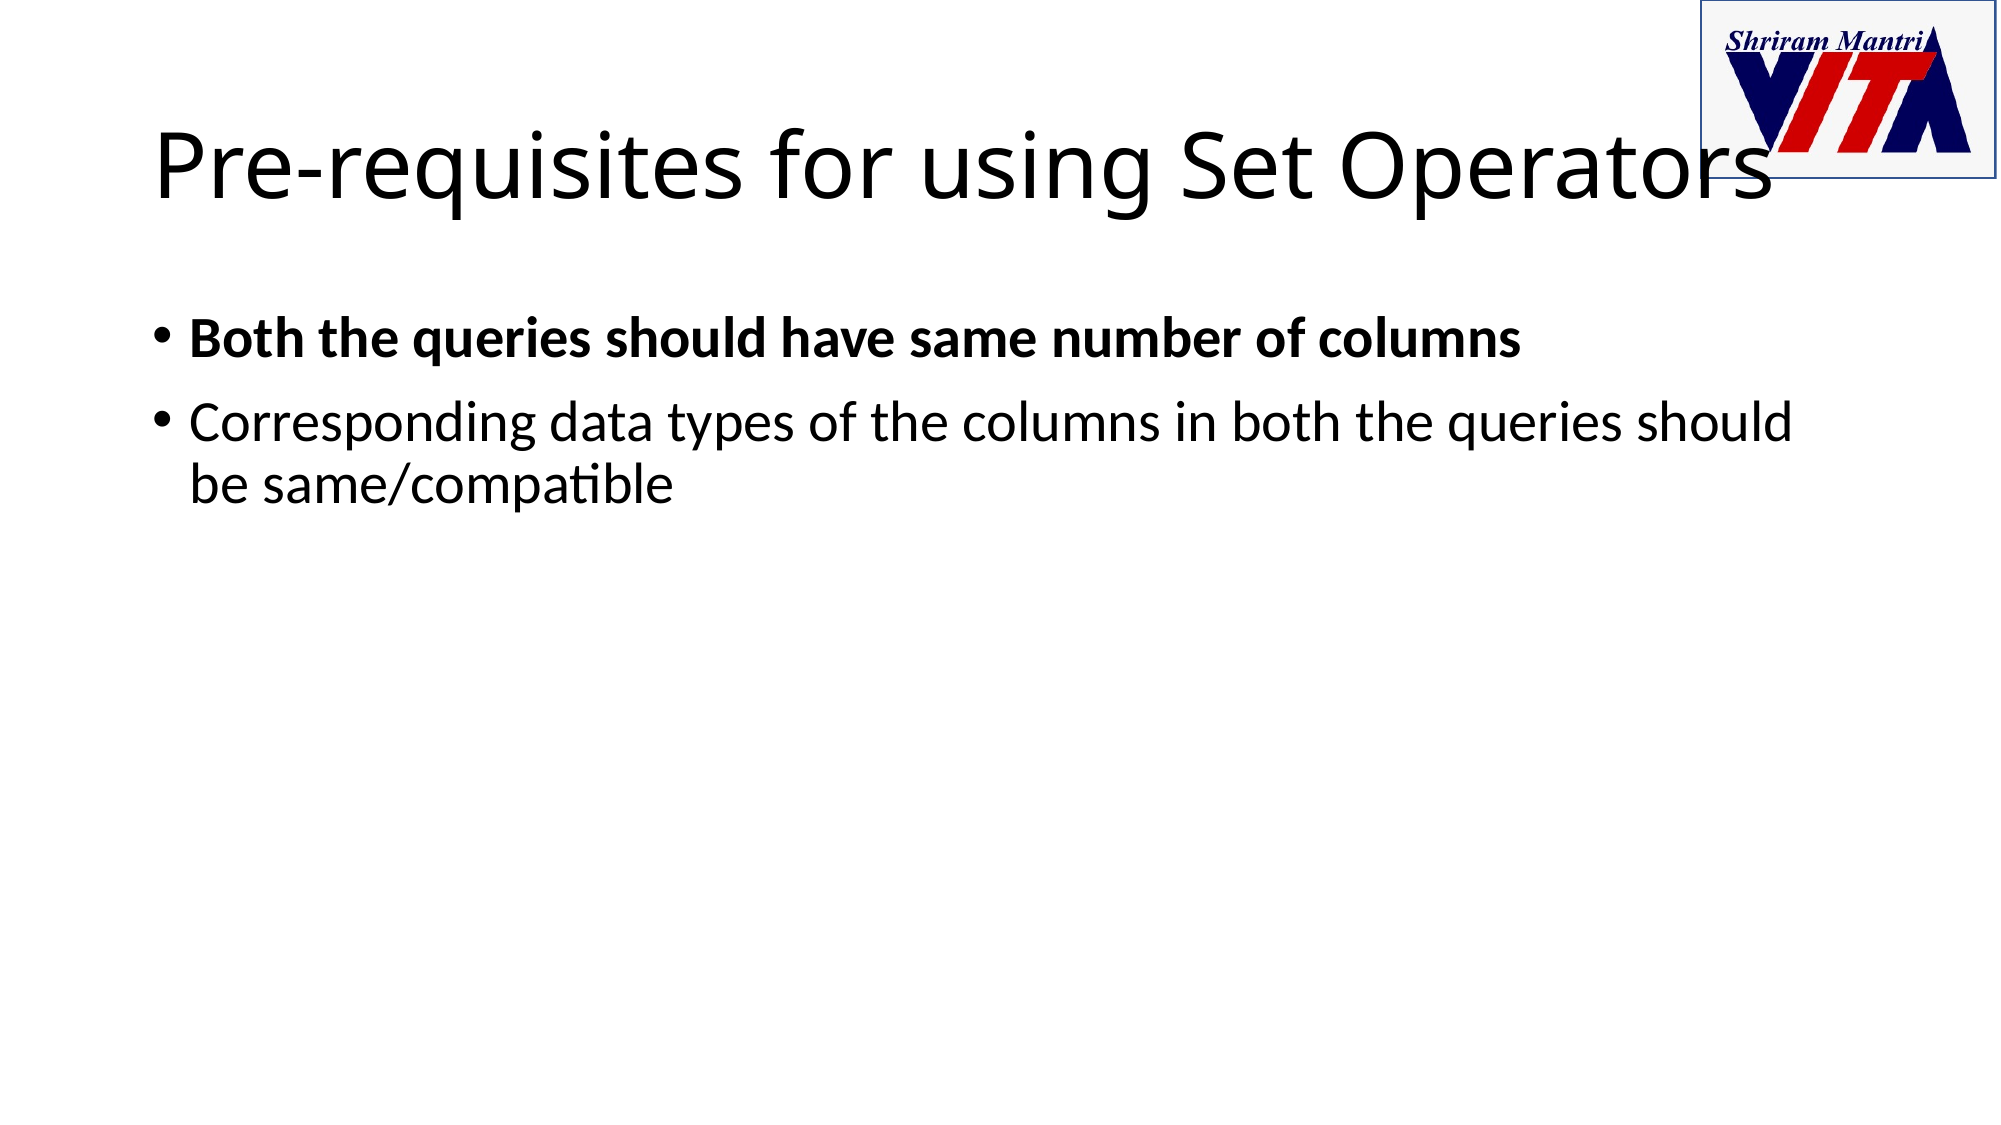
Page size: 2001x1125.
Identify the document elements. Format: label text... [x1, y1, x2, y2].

picture [1702, 1, 1994, 177]
title Pre-requisites for using Set Operators [137, 59, 1863, 278]
list Both the queries should have same number of columns Corresponding data types of the columns in both the queries should be same/compatible [137, 299, 1863, 1014]
